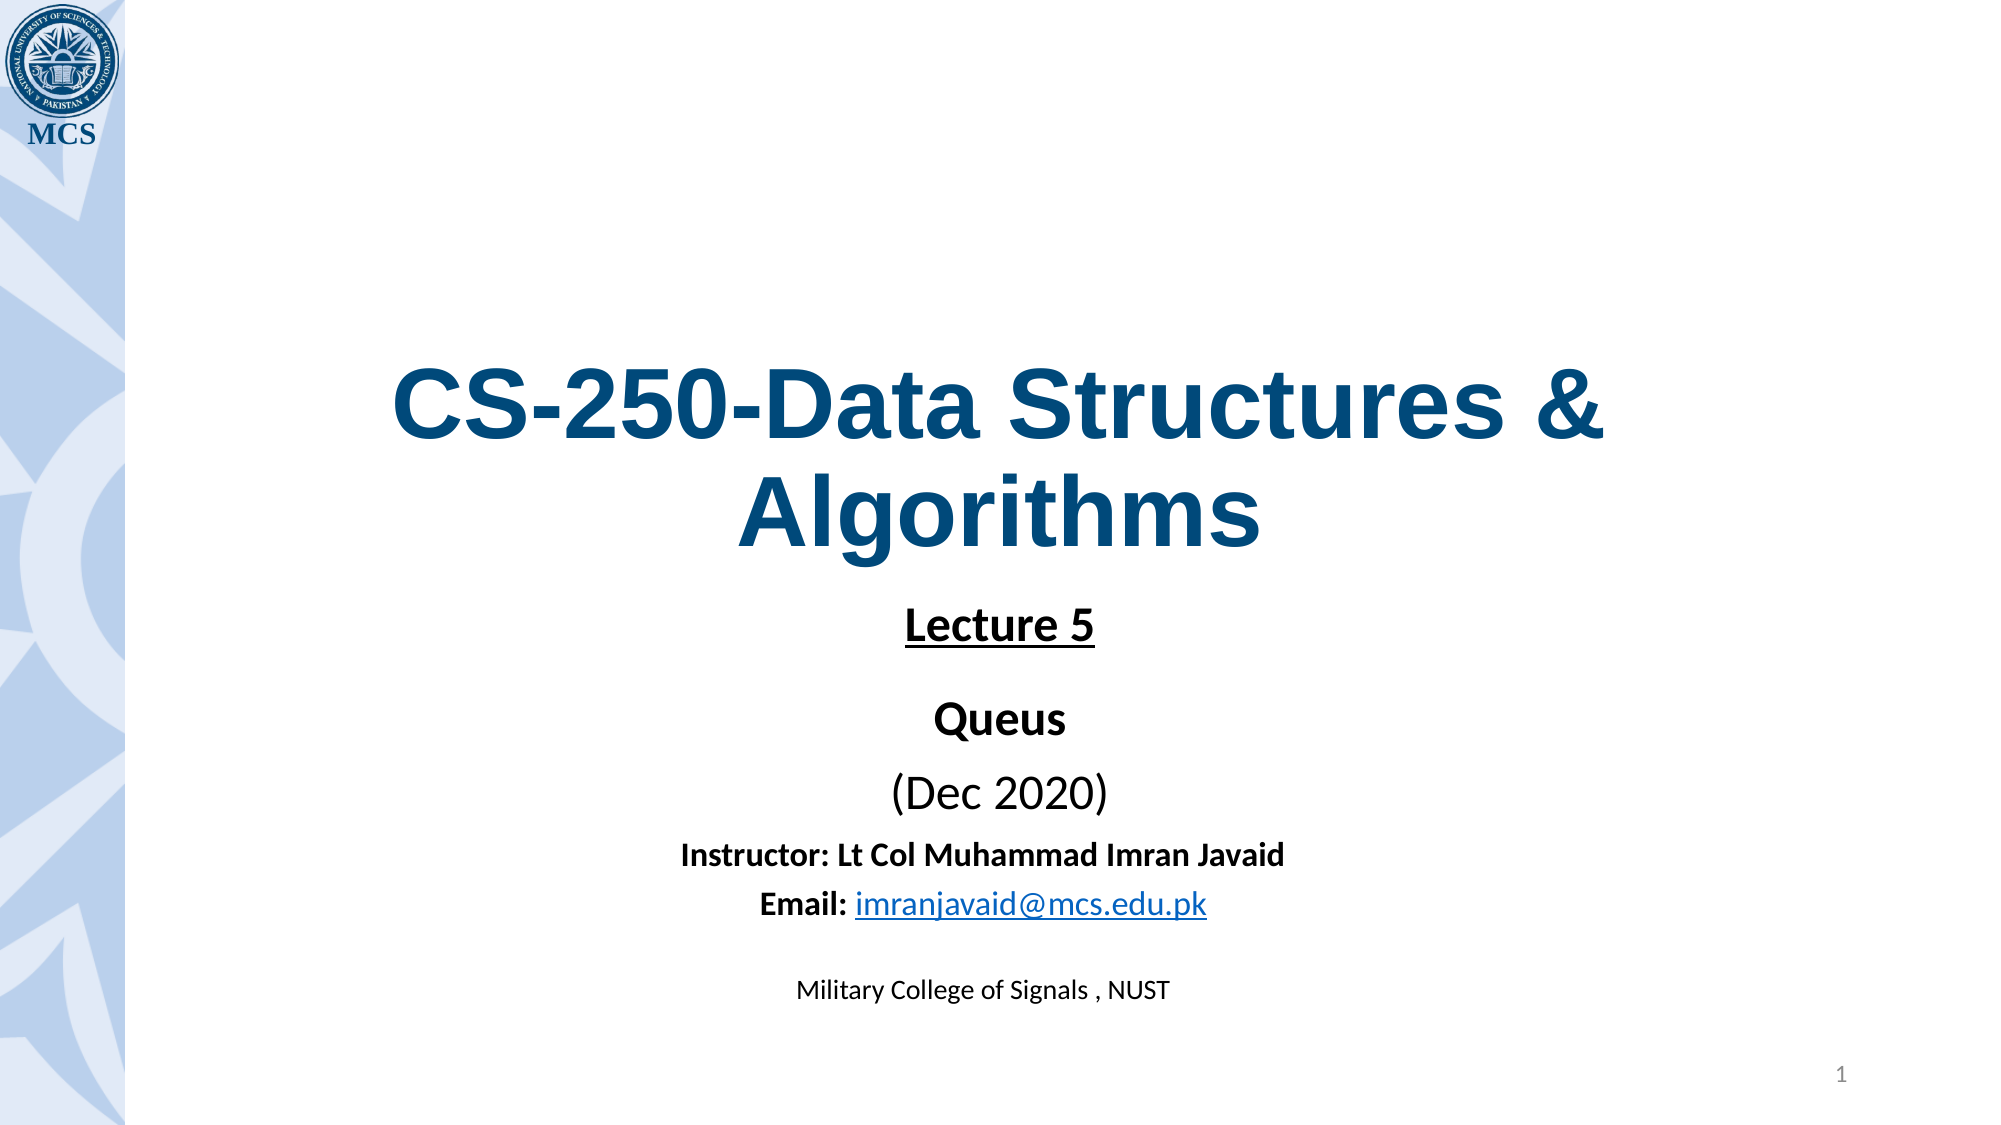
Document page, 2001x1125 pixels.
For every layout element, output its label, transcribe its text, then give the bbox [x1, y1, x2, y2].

subtitle Lecture 5 Queus (Dec 2020) [249, 590, 1750, 863]
title CS-250-Data Structures & Algorithms [249, 184, 1750, 576]
slide_number 1 [1412, 1042, 1863, 1103]
text_box Instructor: Lt Col Muhammad Imran Javaid Email: imranjavaid@mcs.edu.pk Military College of Signals , NUST [439, 833, 1528, 1015]
picture [0, 0, 125, 1125]
